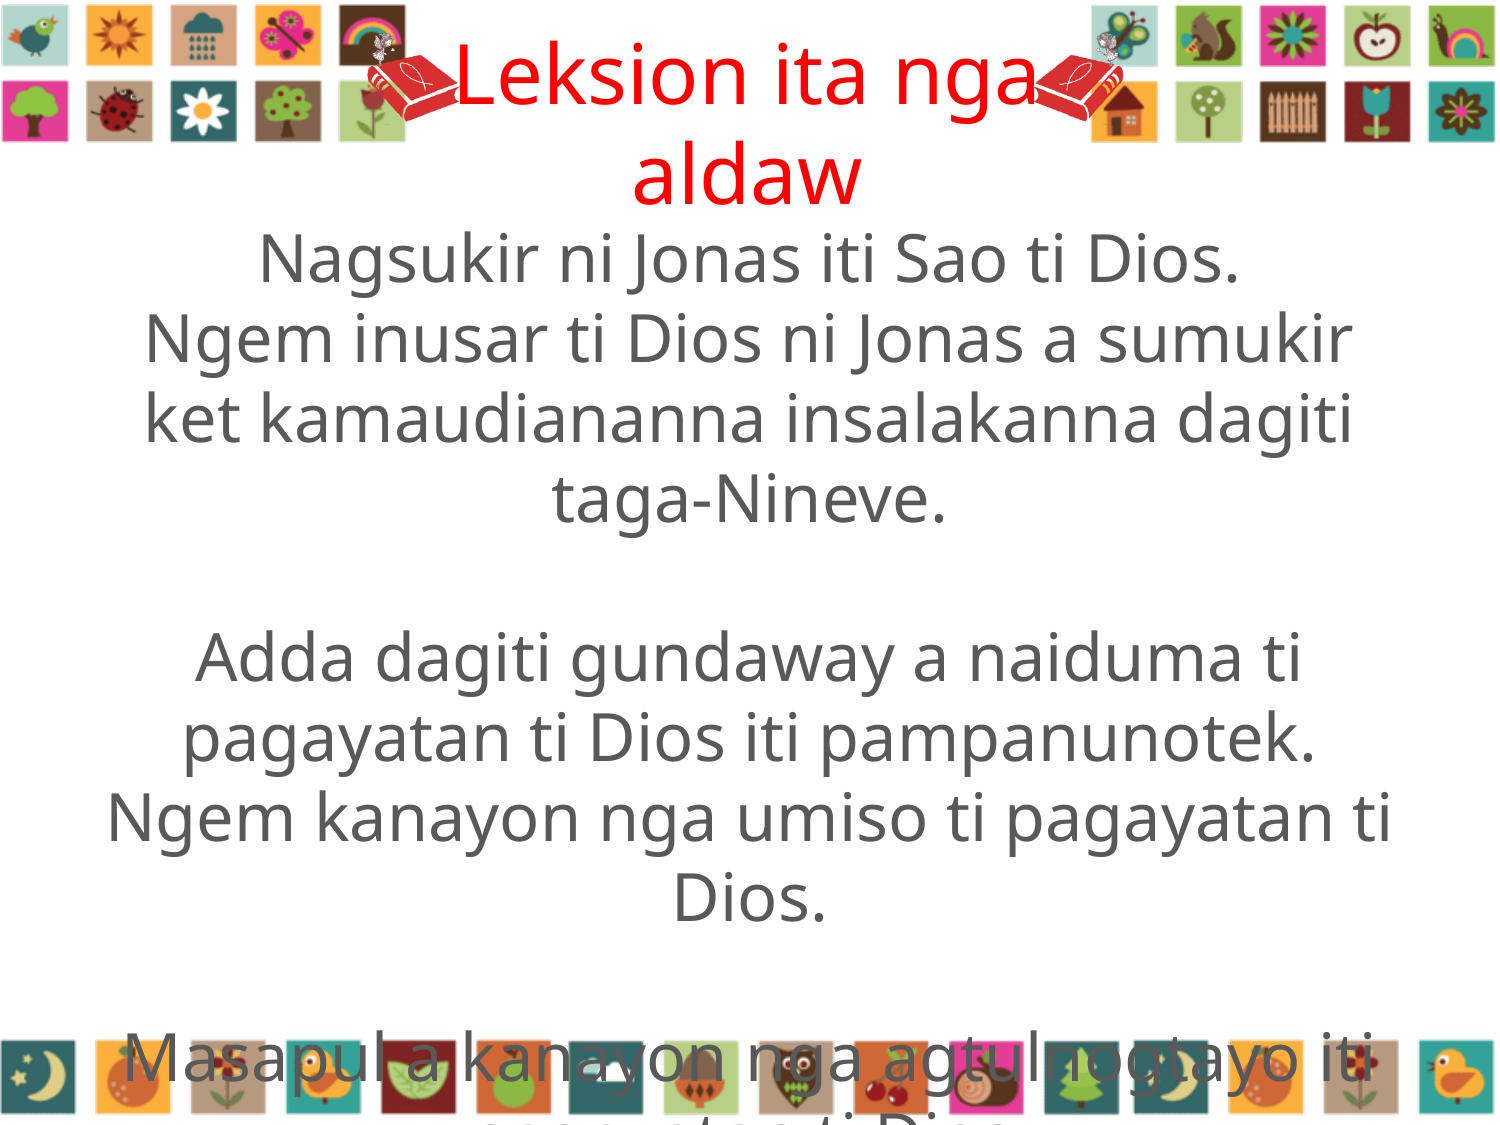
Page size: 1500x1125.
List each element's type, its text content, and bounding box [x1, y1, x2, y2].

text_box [0, 1028, 1500, 1118]
picture [1001, 3, 1500, 150]
text_box Leksion ita nga aldaw [414, 13, 1080, 208]
picture [0, 3, 492, 150]
text_box Nagsukir ni Jonas iti Sao ti Dios. Ngem inusar ti Dios ni Jonas a sumukir ket kamaudiananna insalakanna dagiti taga-Nineve. Adda dagiti gundaway a naiduma ti pagayatan ti Dios iti pampanunotek. Ngem kanayon nga umiso ti pagayatan ti Dios. Masapul a kanayon nga agtulnogtayo iti pagayatan ti Dios. [76, 208, 1424, 1027]
